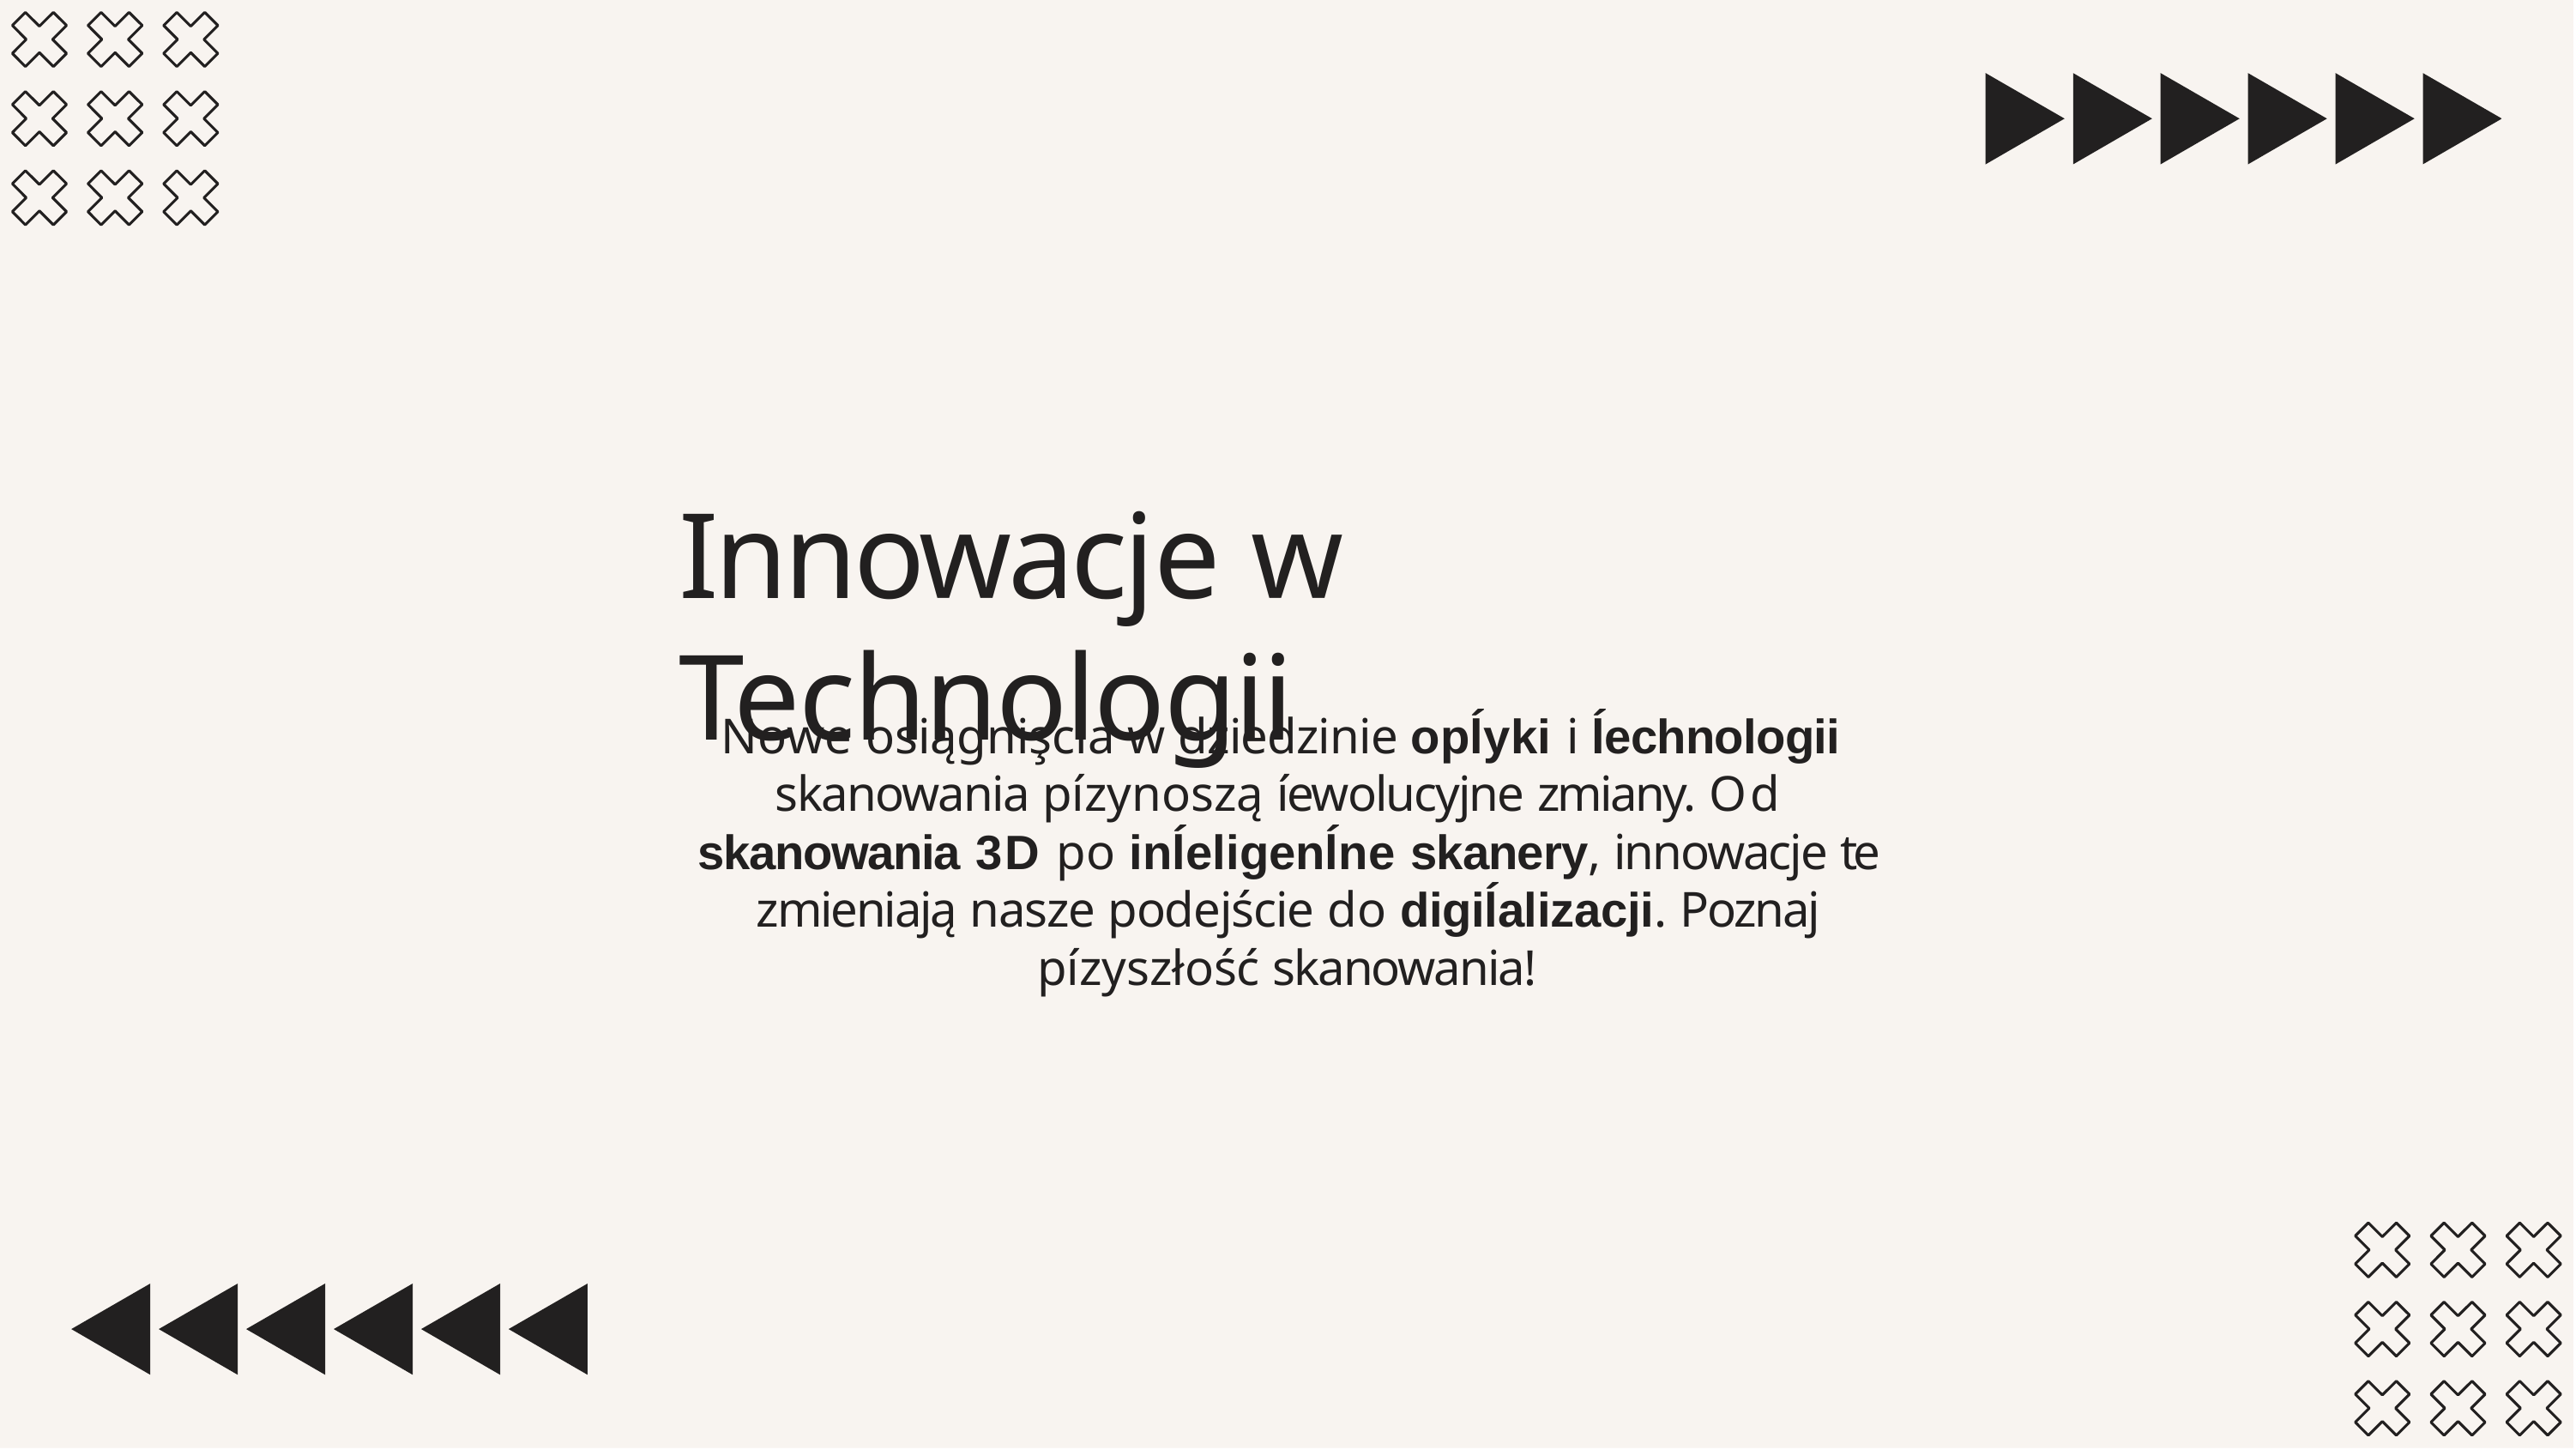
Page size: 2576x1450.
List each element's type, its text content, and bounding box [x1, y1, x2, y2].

text_box [163, 170, 219, 226]
text_box [87, 170, 142, 226]
text_box [246, 1283, 326, 1375]
list Nowe osiągnişcia w dziedzinie opĺyki i ĺechnologii skanowania pízynoszą íewolucyjne zmiany. Od skanowania 3D po inĺeligenĺne skanery, innowacje te zmieniają nasze podejście do digiĺalizacji. Poznaj pízyszłość skanowania! [696, 703, 1879, 1450]
text_box [87, 91, 142, 146]
text_box [1985, 73, 2065, 165]
text_box [87, 12, 142, 67]
text_box [12, 91, 67, 146]
text_box [2507, 1223, 2561, 1278]
text_box [2160, 73, 2240, 165]
text_box [2430, 1302, 2486, 1356]
text_box [2507, 1302, 2561, 1356]
text_box [12, 170, 67, 226]
text_box [2355, 1223, 2410, 1278]
text_box [2430, 1223, 2486, 1278]
text_box [420, 1283, 501, 1375]
text_box [2355, 1302, 2410, 1356]
text_box [2507, 1381, 2561, 1435]
title Innowacje w Technologii [676, 478, 1897, 764]
text_box [508, 1283, 588, 1375]
text_box [2355, 1381, 2410, 1435]
text_box [334, 1283, 413, 1375]
text_box [2422, 73, 2502, 165]
text_box [2335, 73, 2415, 165]
text_box [2072, 73, 2152, 165]
text_box [12, 12, 67, 67]
text_box [2430, 1381, 2486, 1435]
text_box [71, 1283, 151, 1375]
text_box [2247, 73, 2327, 165]
text_box [163, 12, 219, 67]
text_box [163, 91, 219, 146]
text_box [159, 1283, 238, 1375]
